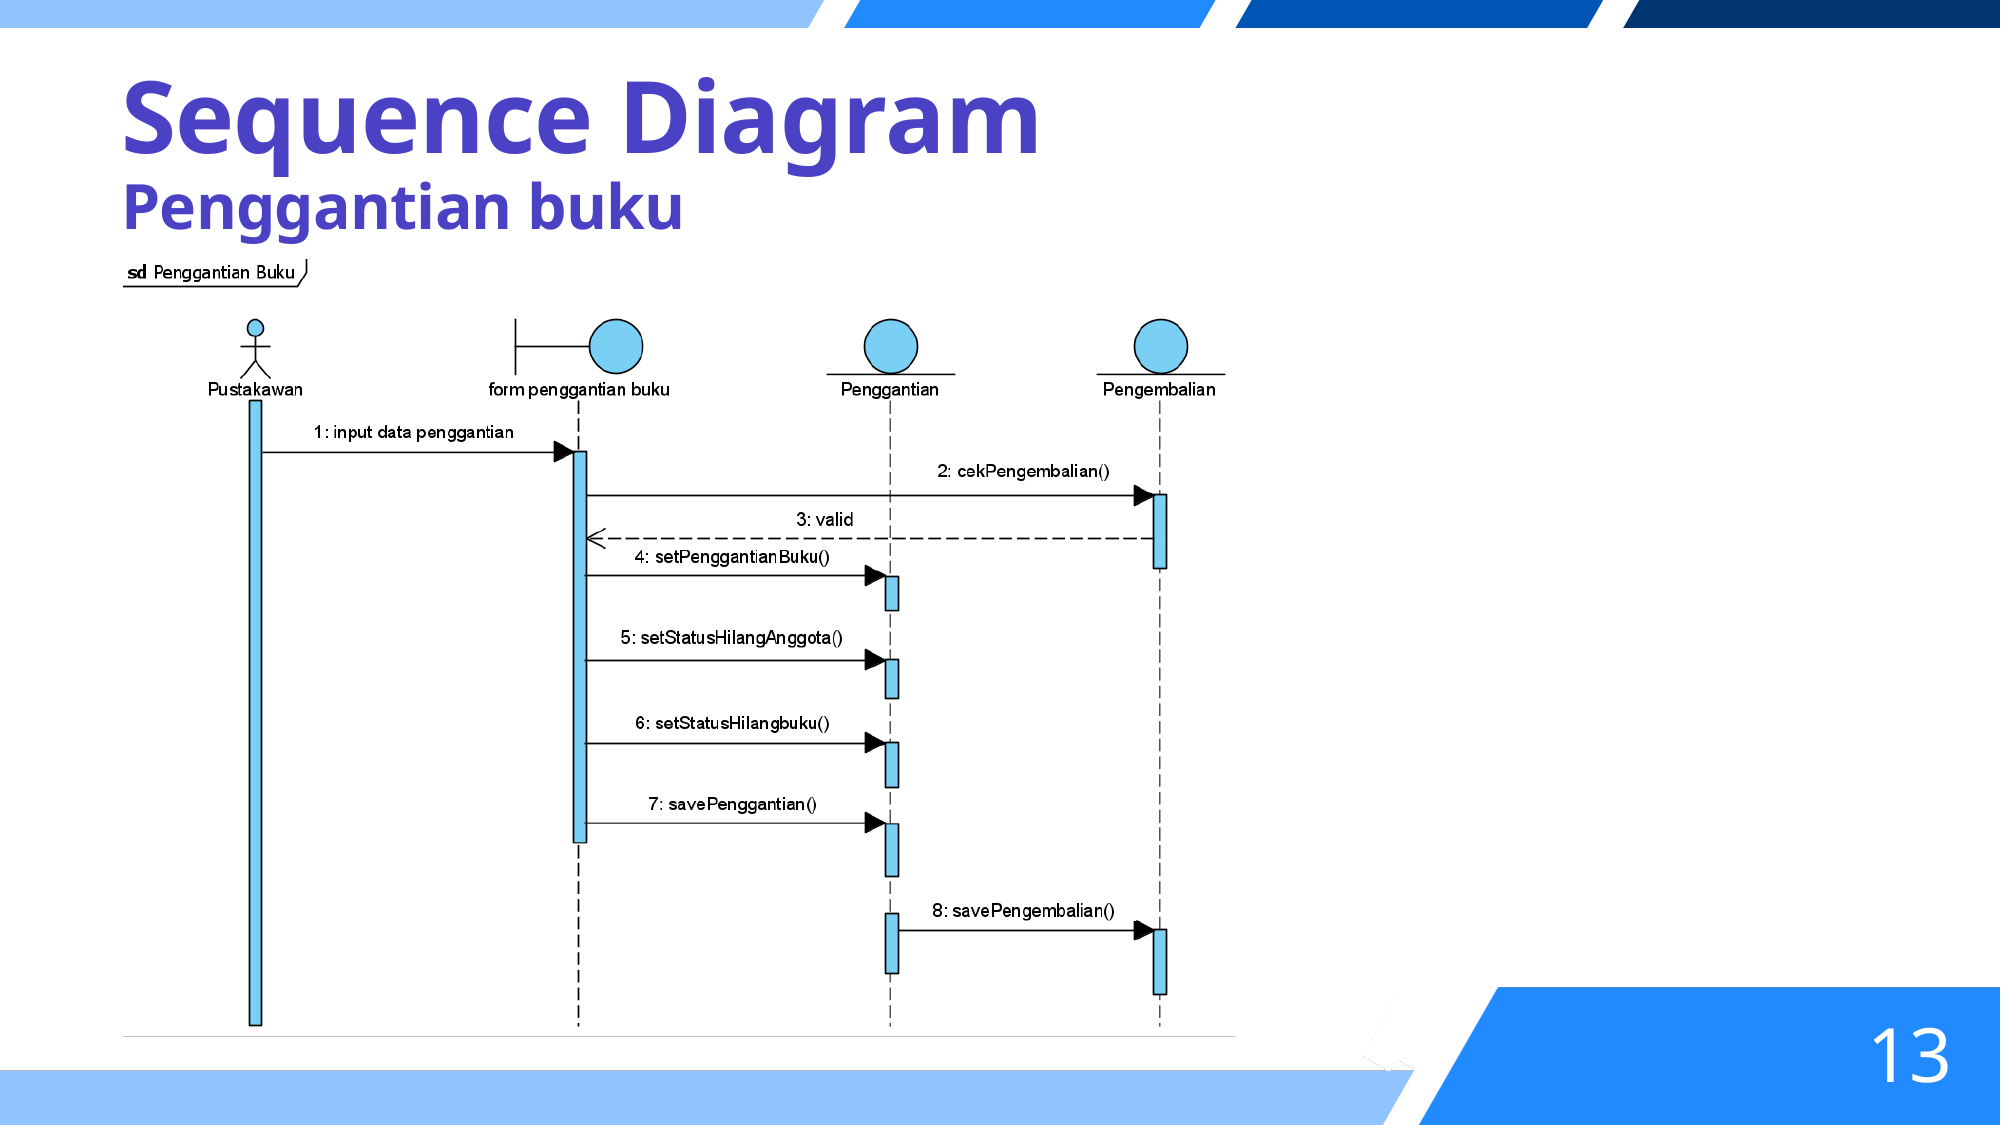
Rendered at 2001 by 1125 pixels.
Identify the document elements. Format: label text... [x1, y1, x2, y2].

slide_number 13 [1745, 1013, 1968, 1103]
picture [0, 259, 2000, 1125]
picture [0, 0, 2000, 30]
title Sequence Diagram Penggantian buku [106, 59, 1838, 282]
